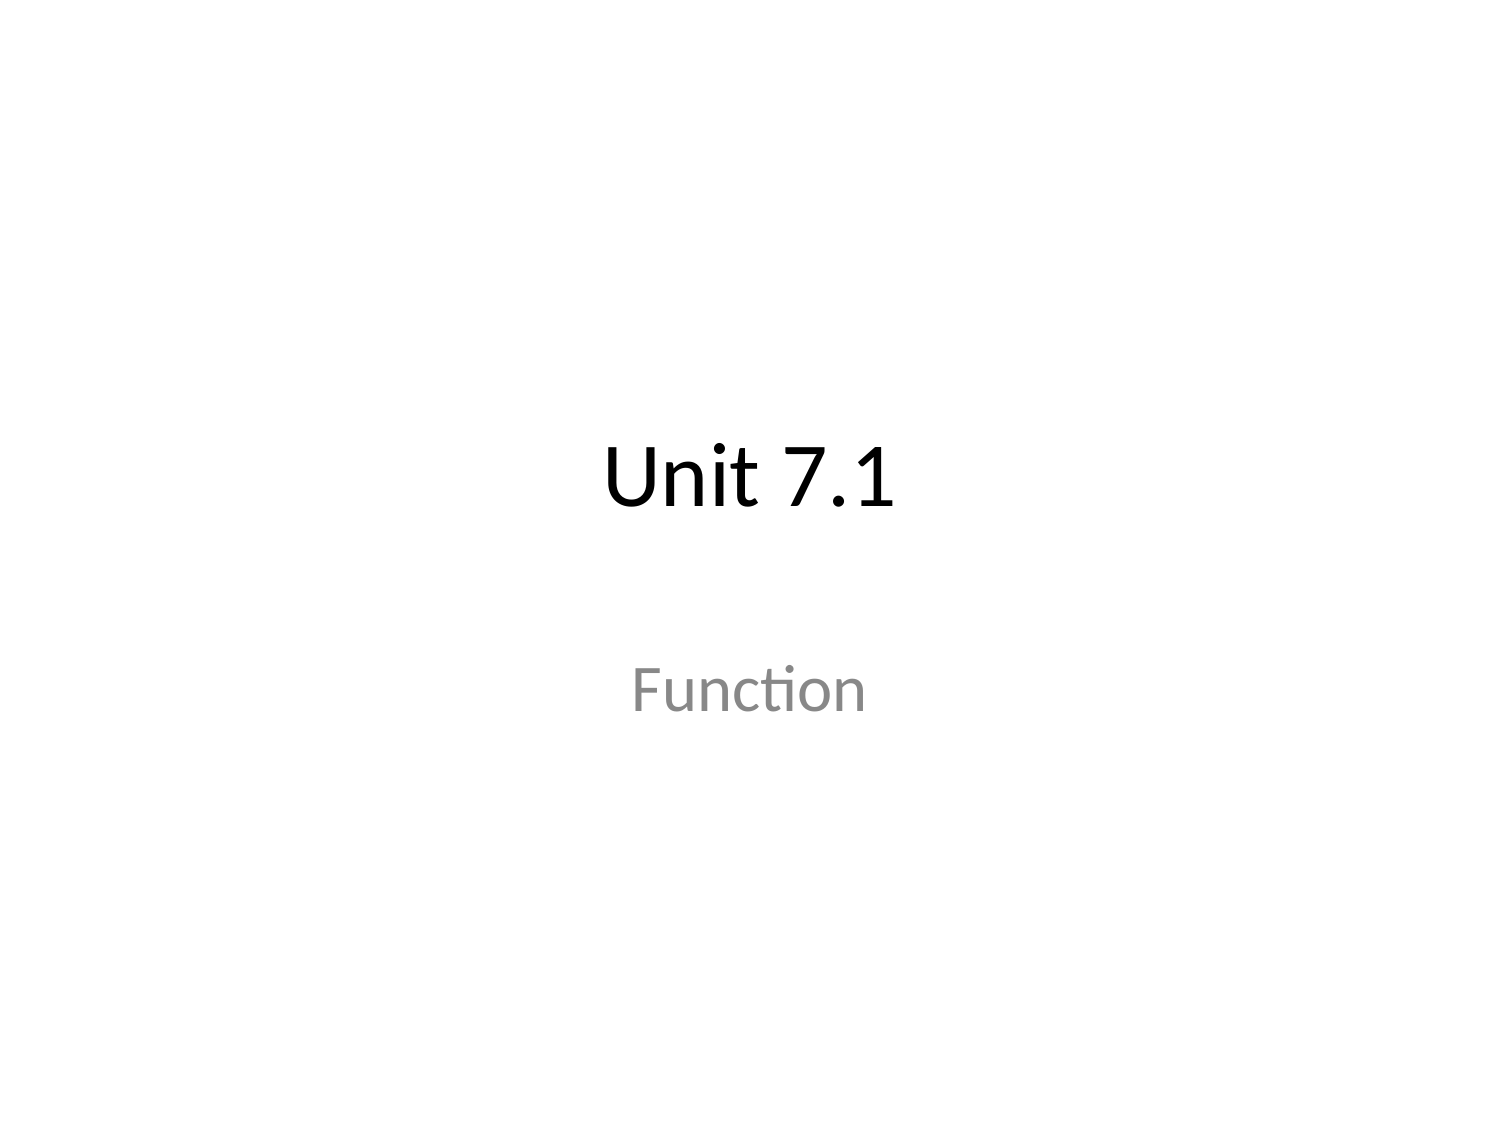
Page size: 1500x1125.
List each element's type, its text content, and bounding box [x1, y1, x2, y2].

title Unit 7.1 [112, 349, 1388, 591]
subtitle Function [225, 637, 1275, 925]
